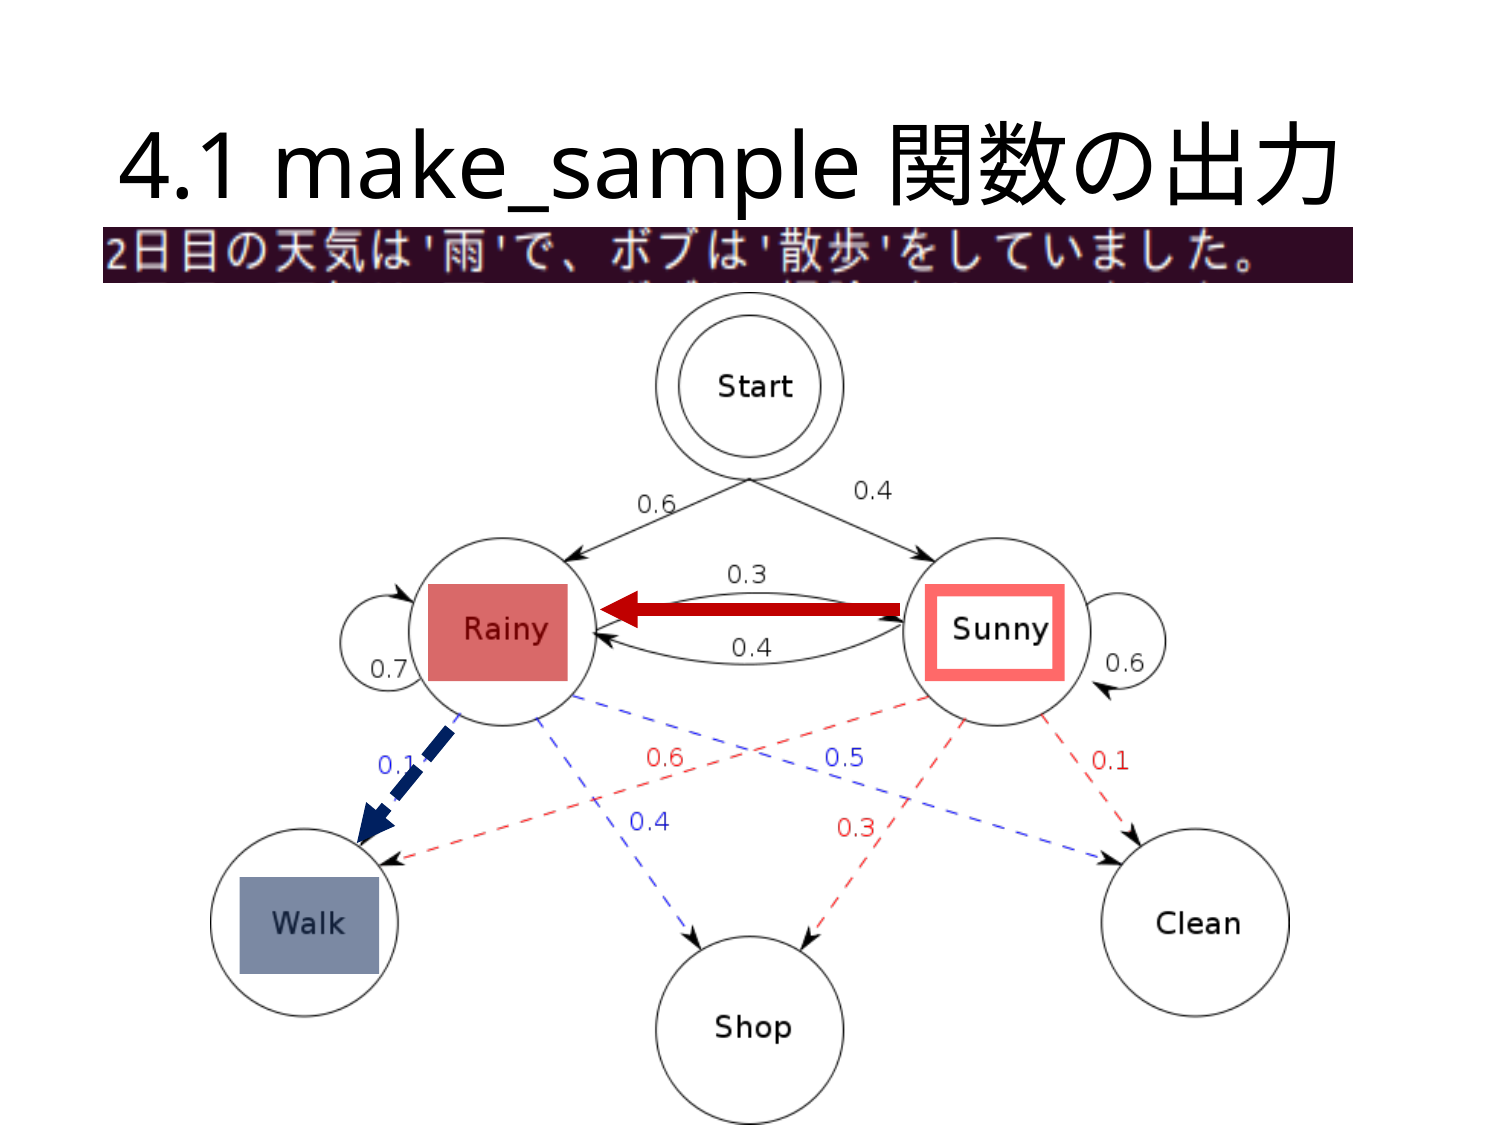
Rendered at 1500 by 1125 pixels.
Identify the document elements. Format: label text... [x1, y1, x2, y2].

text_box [356, 729, 450, 844]
title 4.1 make_sample関数の出力 [103, 59, 1397, 278]
picture [103, 227, 1353, 283]
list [210, 292, 1290, 1125]
